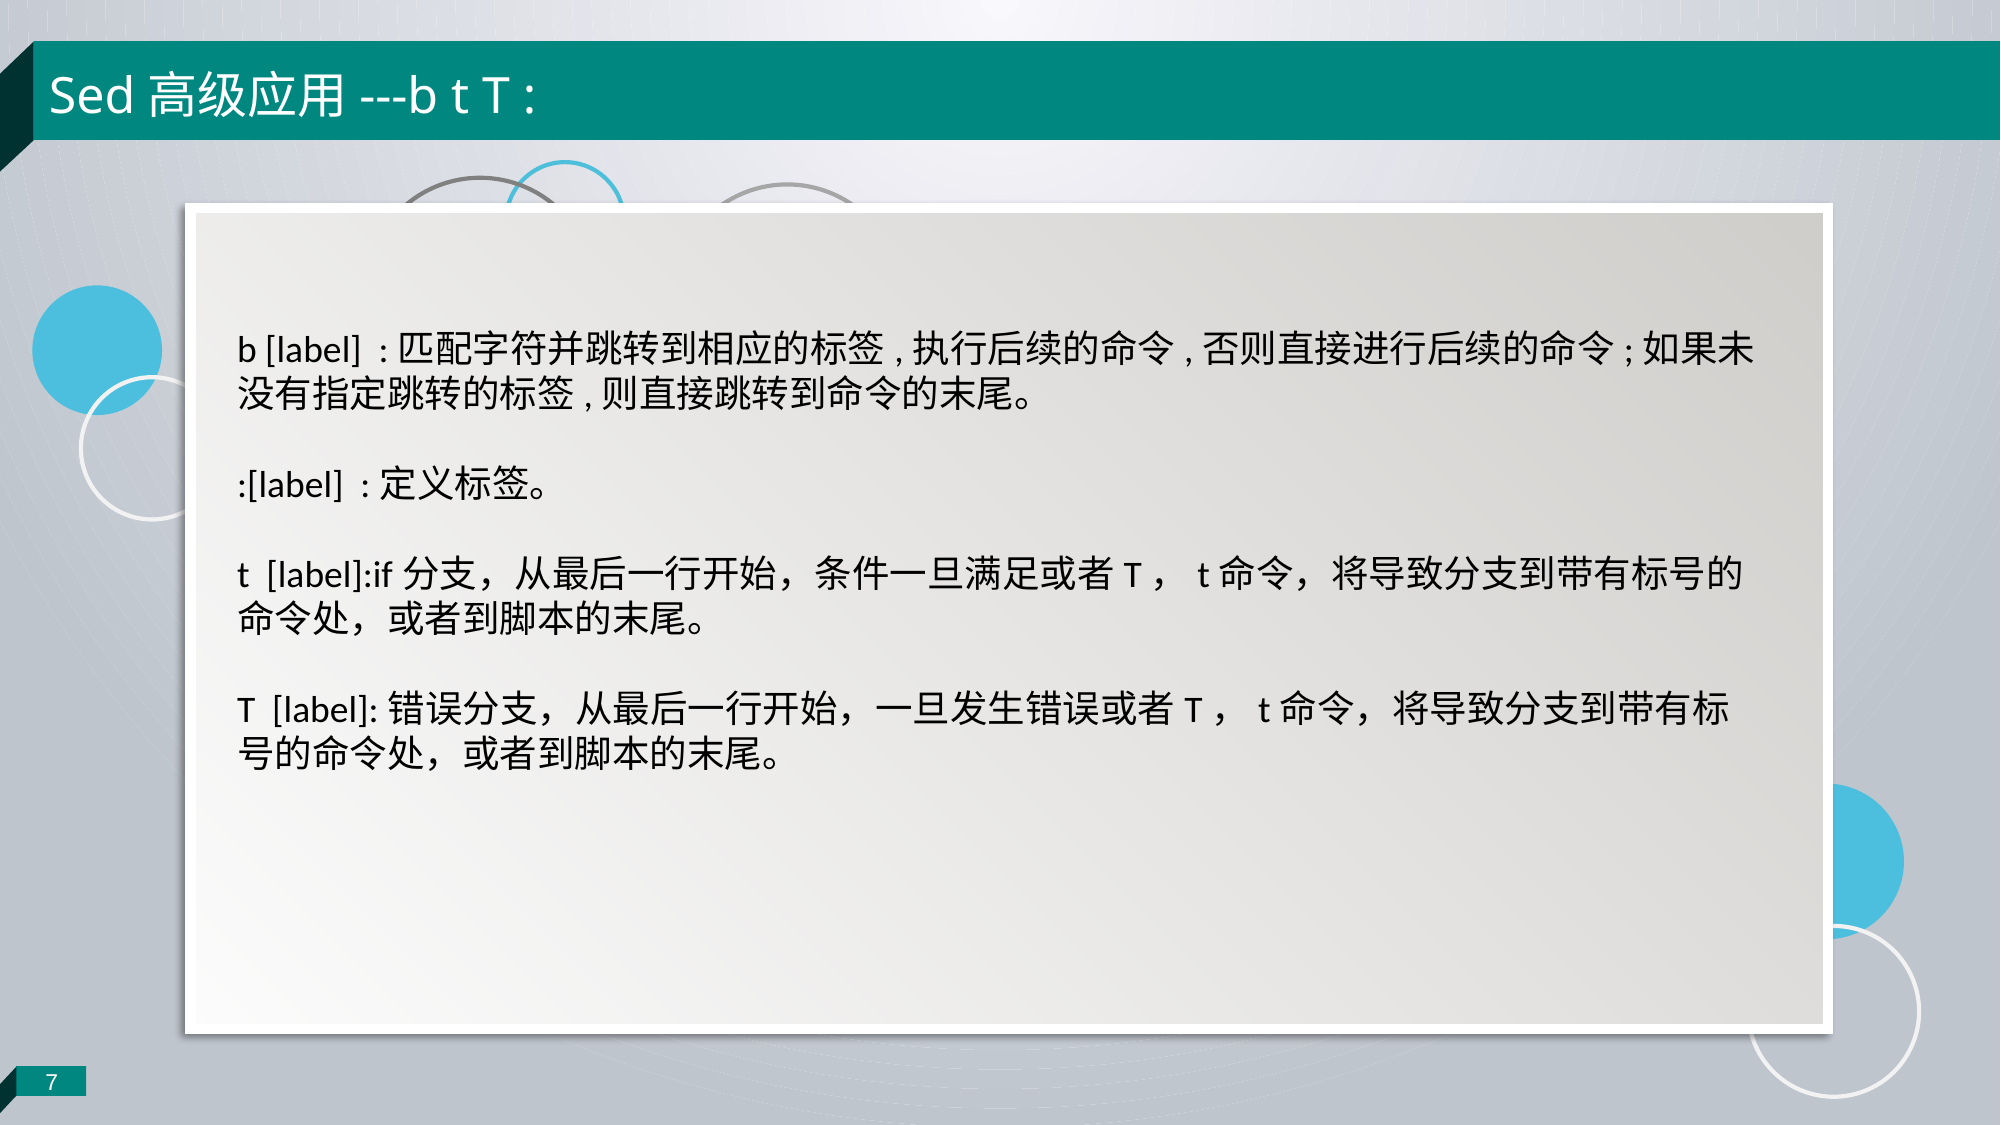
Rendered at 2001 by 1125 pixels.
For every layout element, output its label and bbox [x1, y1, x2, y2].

text_box [0, 41, 2000, 1117]
